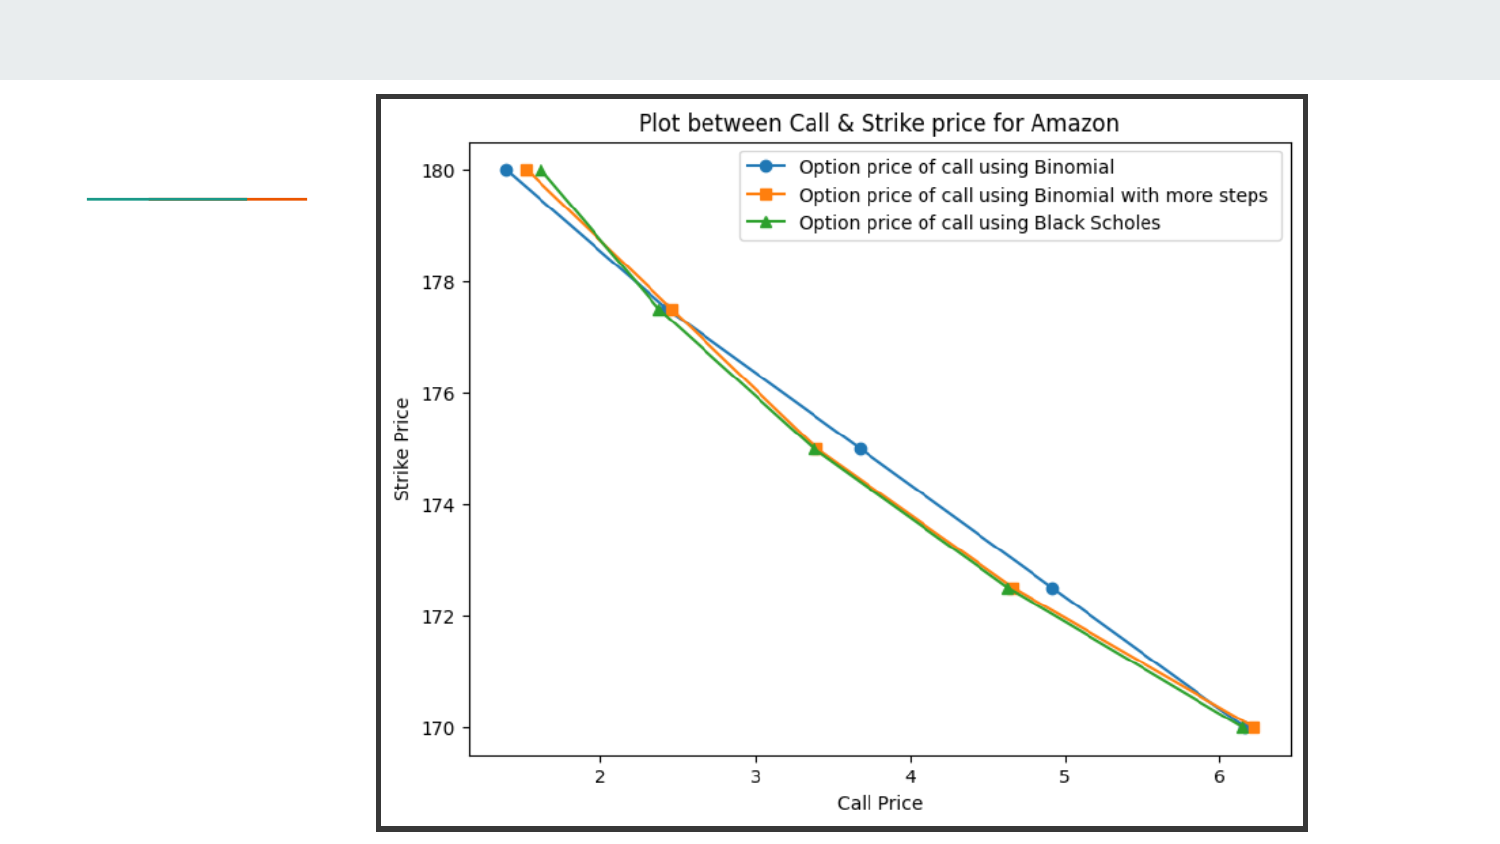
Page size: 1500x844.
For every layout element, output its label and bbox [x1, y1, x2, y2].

picture [376, 94, 1308, 832]
